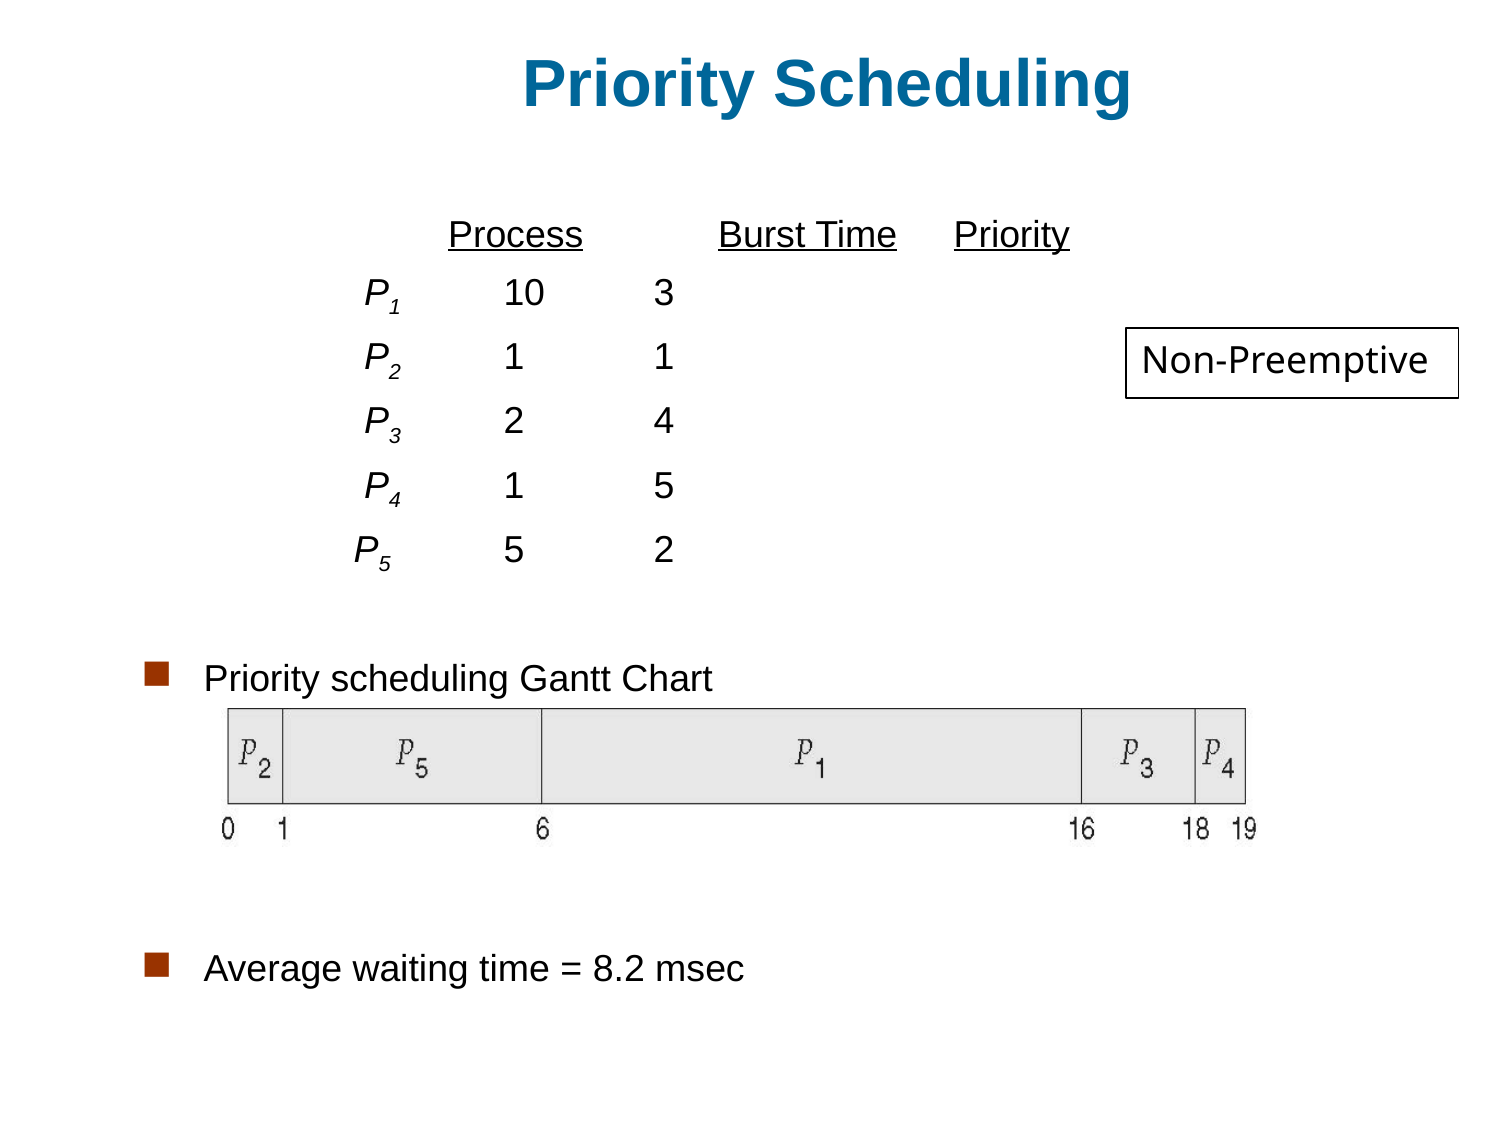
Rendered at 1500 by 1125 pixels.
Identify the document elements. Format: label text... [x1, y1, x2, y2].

text_box Non-Preemptive [1126, 328, 1459, 398]
title Priority Scheduling [230, 32, 1426, 128]
list ProcessA arri Burst TimeT Priority P1 10 3 P2 1 1 P3 2 4 P4 1 5 P5 5 2 Priority scheduling Gantt Chart Average waiting time = 8.2 msec [132, 202, 1500, 1005]
picture [221, 707, 1259, 847]
